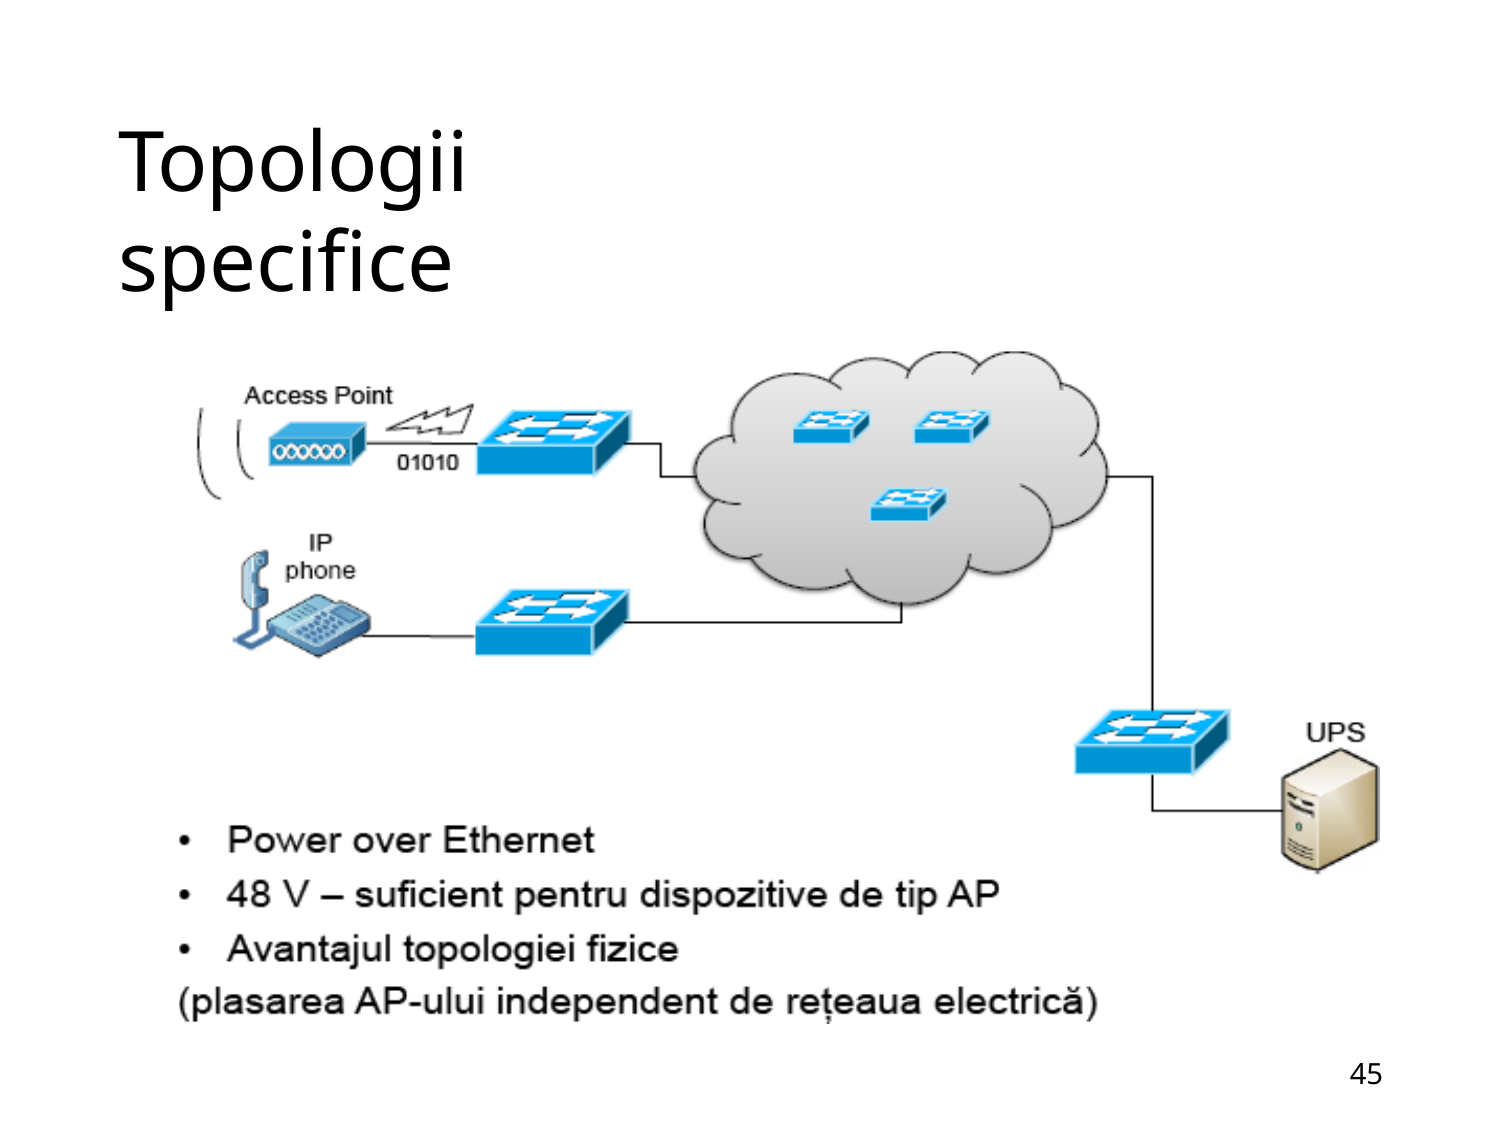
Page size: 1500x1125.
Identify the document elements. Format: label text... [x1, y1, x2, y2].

text_box [179, 351, 1380, 1024]
title Topologii specifice [116, 106, 731, 309]
slide_number 44 [1345, 1053, 1387, 1125]
